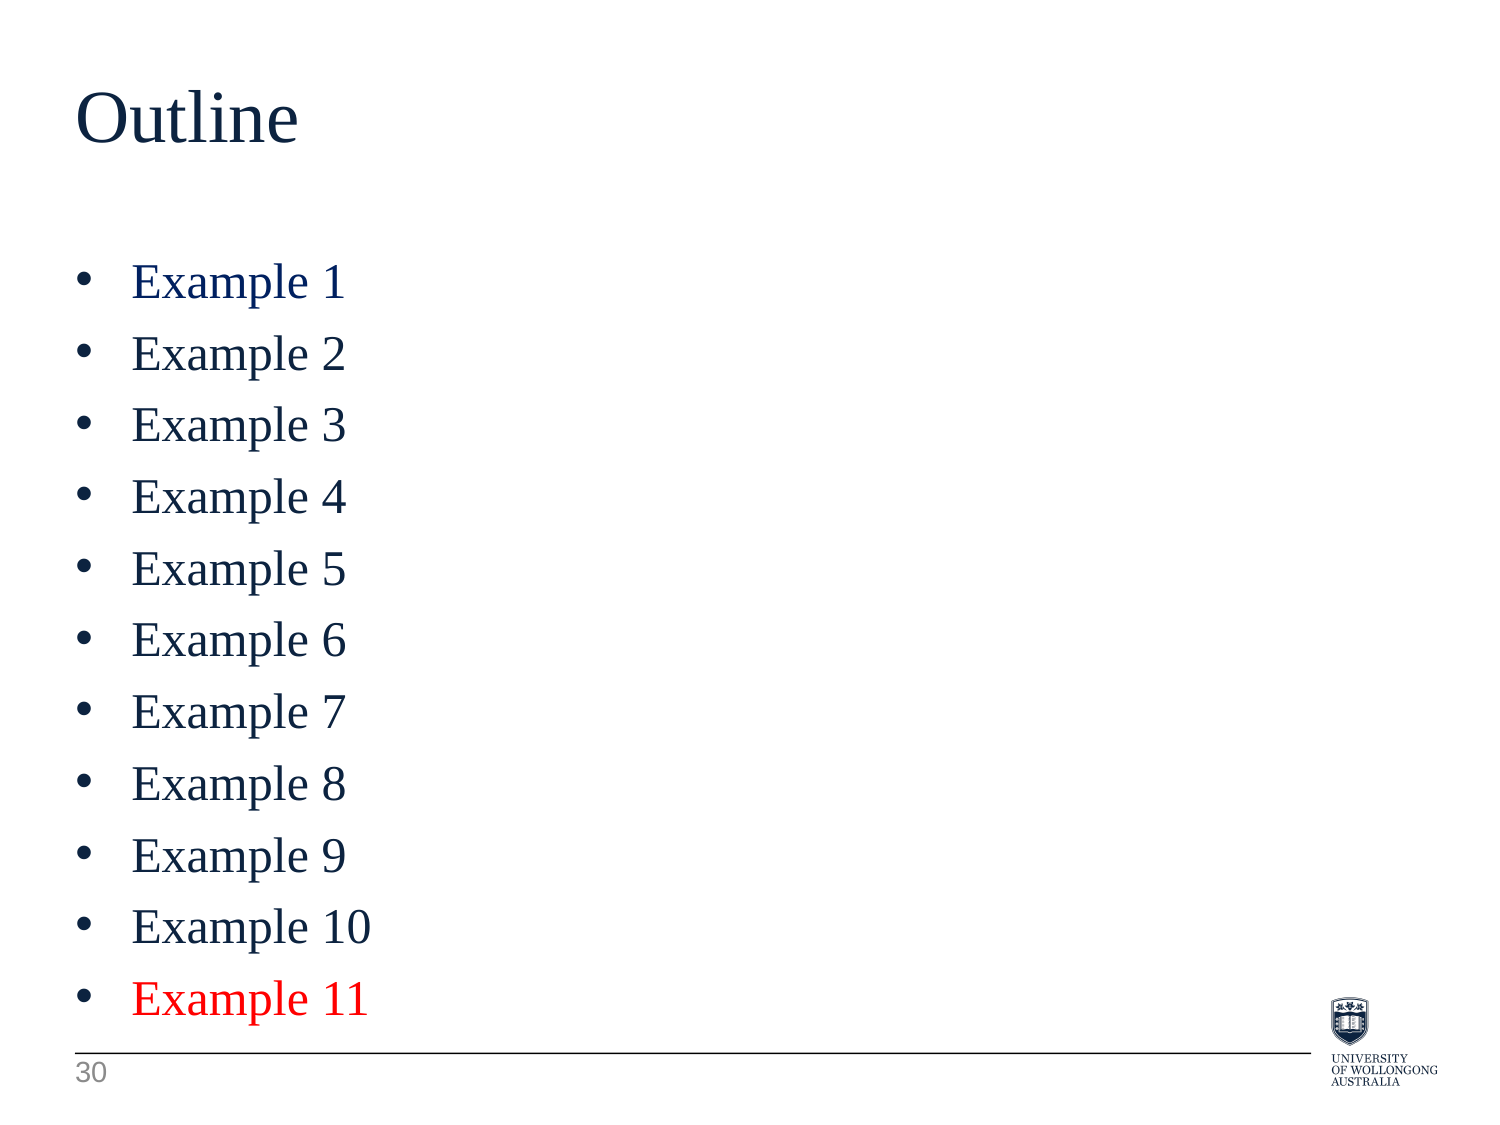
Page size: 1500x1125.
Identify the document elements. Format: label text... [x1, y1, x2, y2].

text_box [74, 1059, 135, 1091]
text_box Outline [74, 67, 1269, 206]
text_box Example 1 Example 2 Example 3 Example 4 Example 5 Example 6 Example 7 Example 8 Example 9 Example 10 Example 11 [74, 248, 1367, 768]
